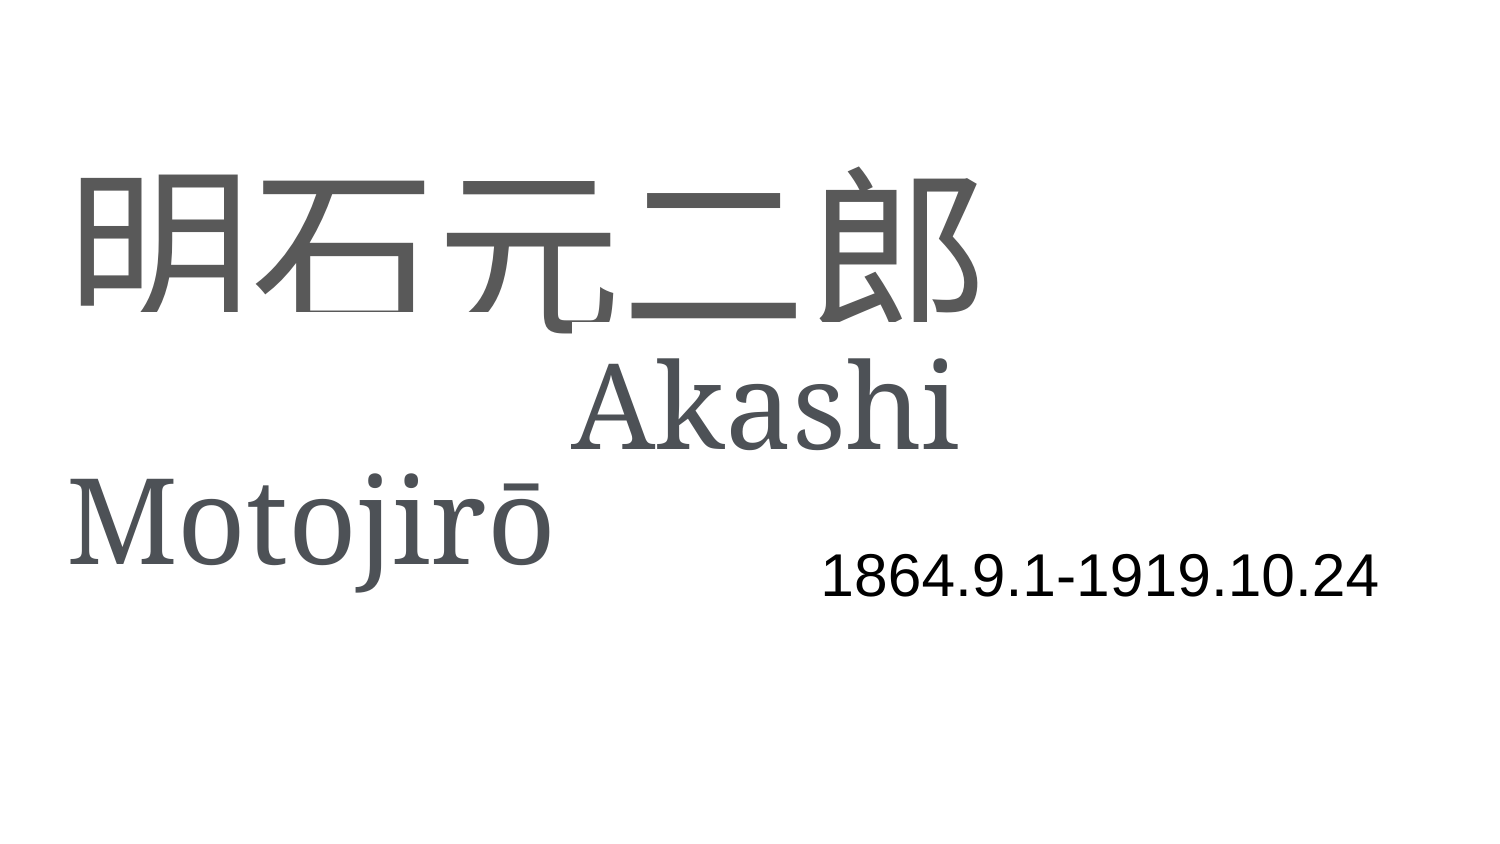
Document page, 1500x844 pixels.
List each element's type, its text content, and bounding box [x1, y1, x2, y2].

text_box 1864.9.1-1919.10.24 [805, 520, 1500, 623]
subtitle 明石元二郎 Akashi Motojirō [51, 165, 1449, 324]
